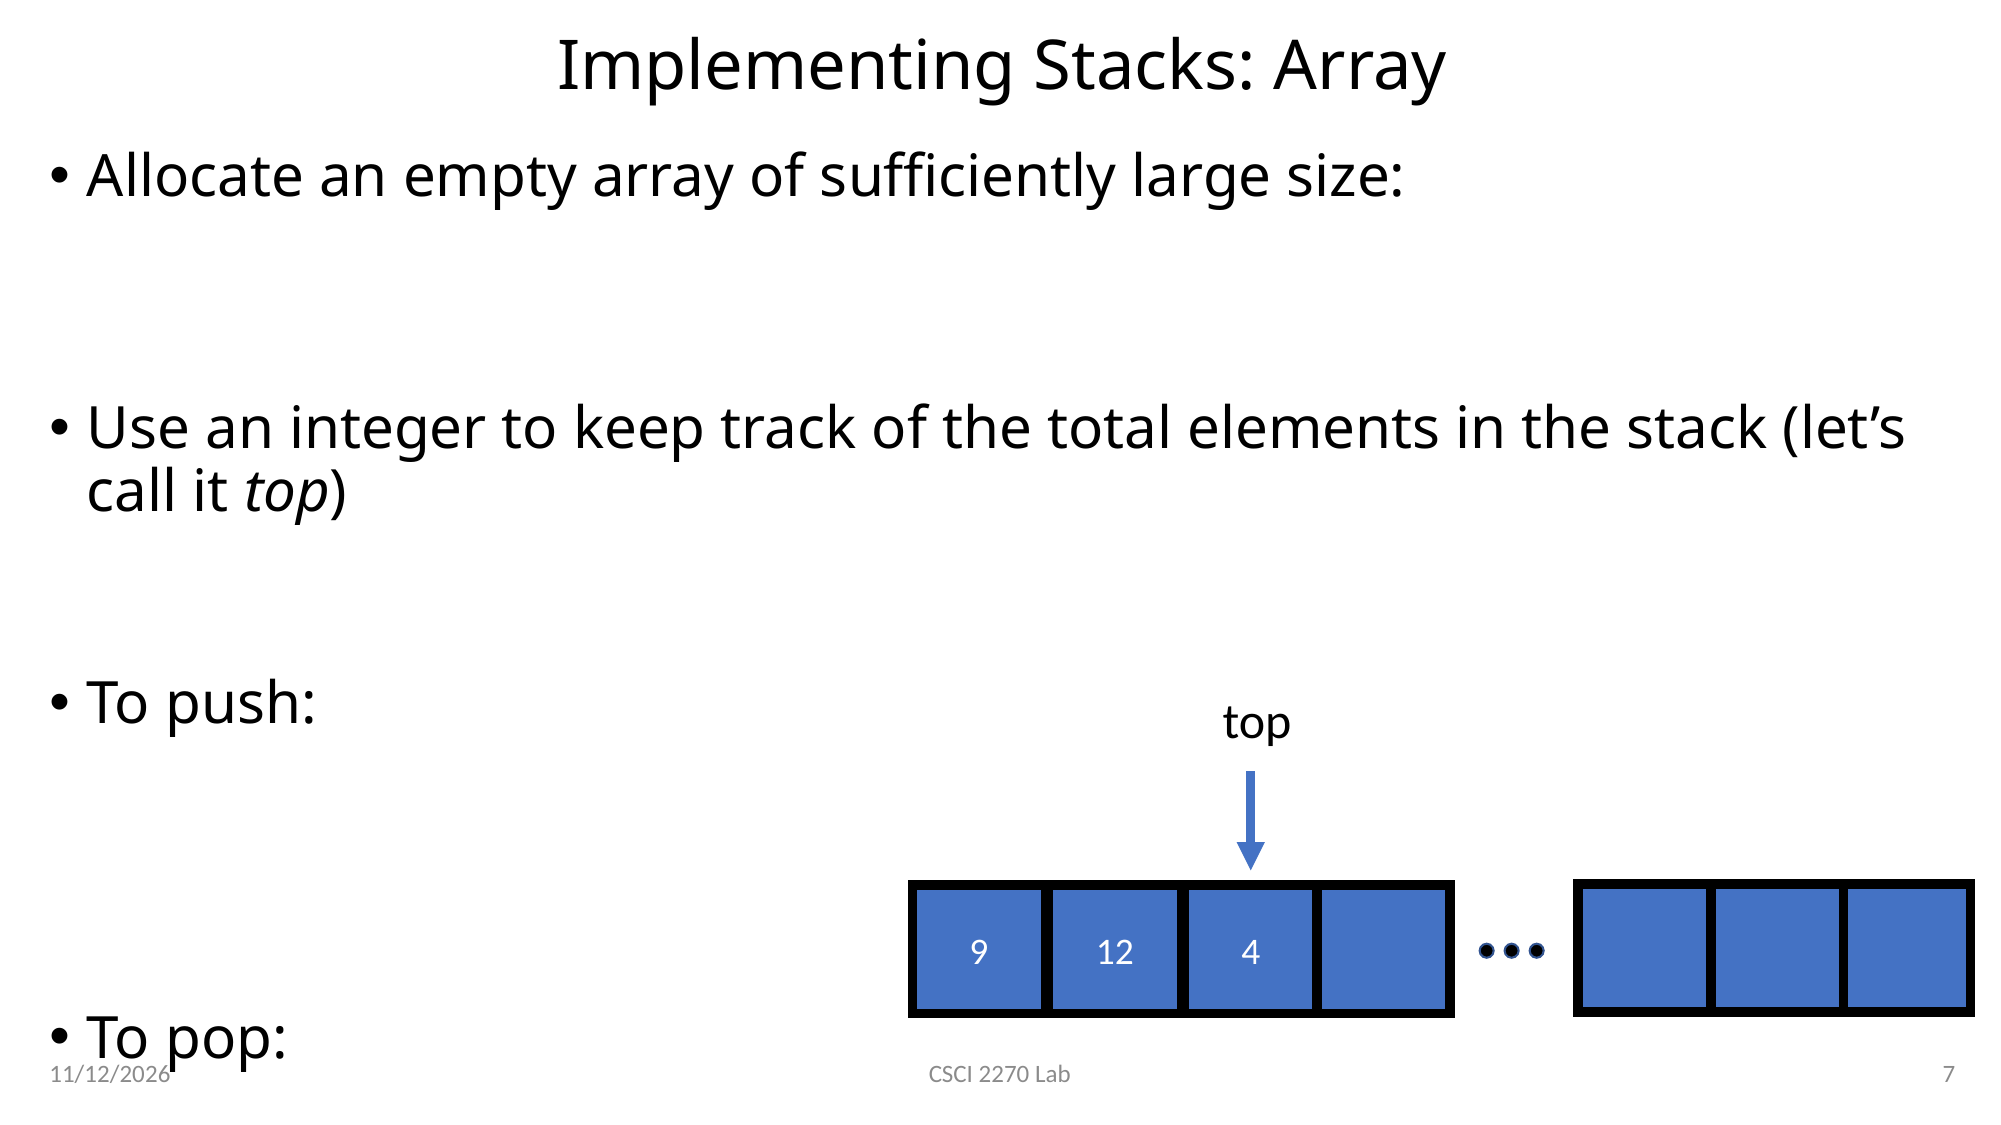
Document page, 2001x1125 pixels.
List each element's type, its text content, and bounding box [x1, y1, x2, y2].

text_box [1503, 942, 1520, 959]
text_box [1528, 942, 1545, 959]
list Allocate an empty array of sufficiently large size: Use an integer to keep track of the total elements in the stack (let’s call it top) To push: To pop: [34, 139, 1971, 1014]
text_box [1845, 883, 1971, 1013]
text_box [1577, 883, 1710, 1013]
text_box 12 [1047, 884, 1182, 1014]
slide_number 7 [1520, 1042, 1971, 1103]
text_box 9 [911, 884, 1046, 1014]
text_box 4 [1183, 884, 1316, 1014]
footer CSCI 2270 Lab [662, 1042, 1338, 1103]
text_box [1478, 942, 1495, 959]
title Implementing Stacks: Array [34, 22, 1971, 112]
text_box [1316, 884, 1451, 1014]
text_box top [1207, 680, 1318, 756]
text_box [1710, 883, 1845, 1013]
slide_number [34, 1042, 485, 1103]
